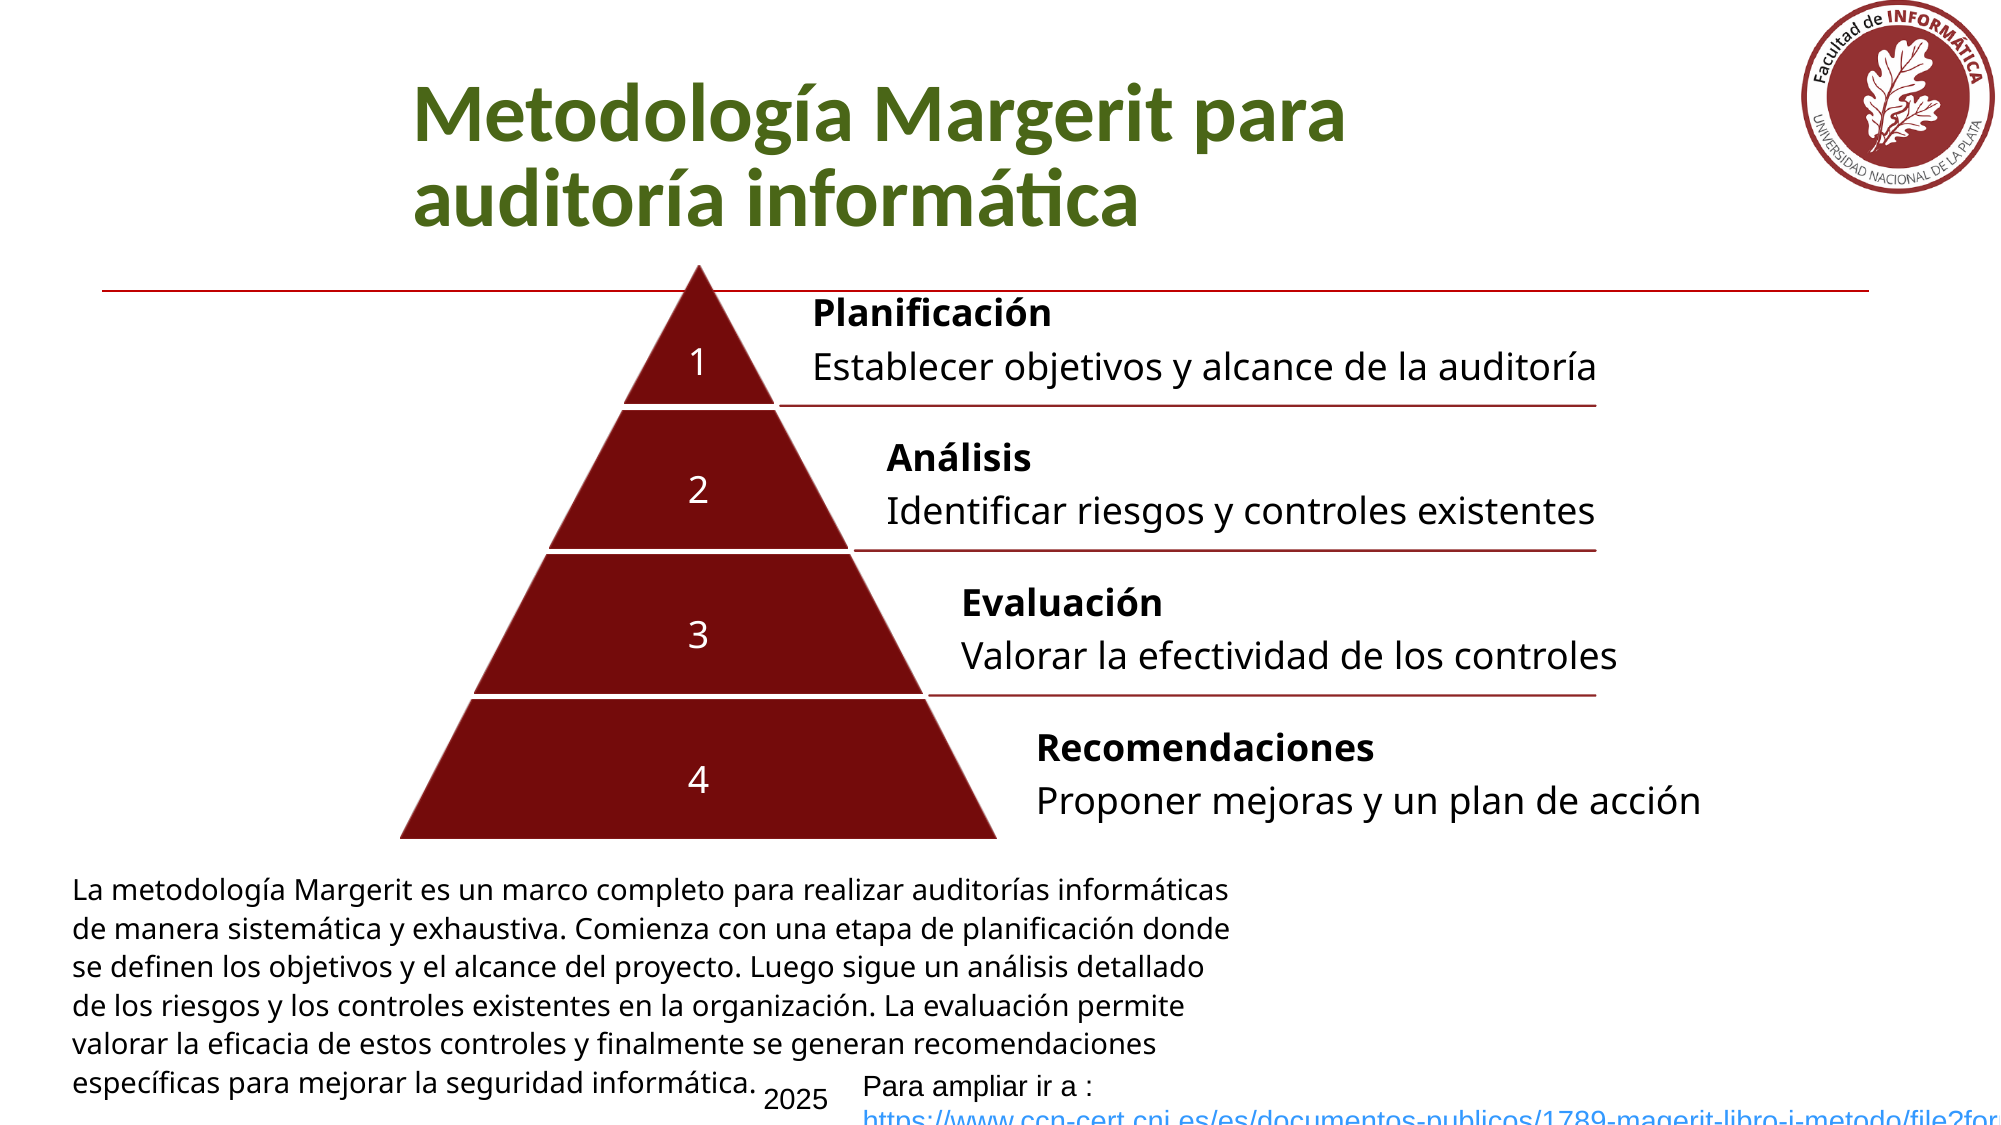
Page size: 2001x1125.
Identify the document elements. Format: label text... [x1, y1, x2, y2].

text_box Valorar la efectividad de los controles [946, 631, 1367, 670]
picture [623, 265, 774, 405]
text_box Establecer objetivos y alcance de la auditoría [797, 341, 1303, 380]
text_box Proponer mejoras y un plan de acción [1021, 775, 1444, 815]
text_box Análisis [871, 434, 1174, 472]
text_box Para ampliar ir a : https://www.ccn-cert.cni.es/es/documentos-publicos/1789-magerit-libro-i-metodo/file?format=html [847, 1060, 2000, 1125]
text_box Planificación [797, 289, 1099, 327]
picture [474, 554, 923, 694]
text_box La metodología Margerit es un marco completo para realizar auditorías informáticas de manera sistemática y exhaustiva. Comienza con una etapa de planificación donde se definen los objetivos y el alcance del proyecto. Luego sigue un análisis detallado de los riesgos y los controles existentes en la organización. La evaluación permite valorar la eficacia de estos controles y finalmente se generan recomendaciones específicas para mejorar la seguridad informática. [57, 860, 1263, 1054]
text_box Metodología Margerit para auditoría informática [397, 66, 1603, 217]
picture [1801, 0, 2000, 195]
text_box Evaluación [946, 579, 1248, 617]
text_box Recomendaciones [1021, 723, 1350, 762]
picture [549, 409, 849, 550]
picture [400, 699, 998, 839]
text_box Identificar riesgos y controles existentes [871, 486, 1324, 525]
